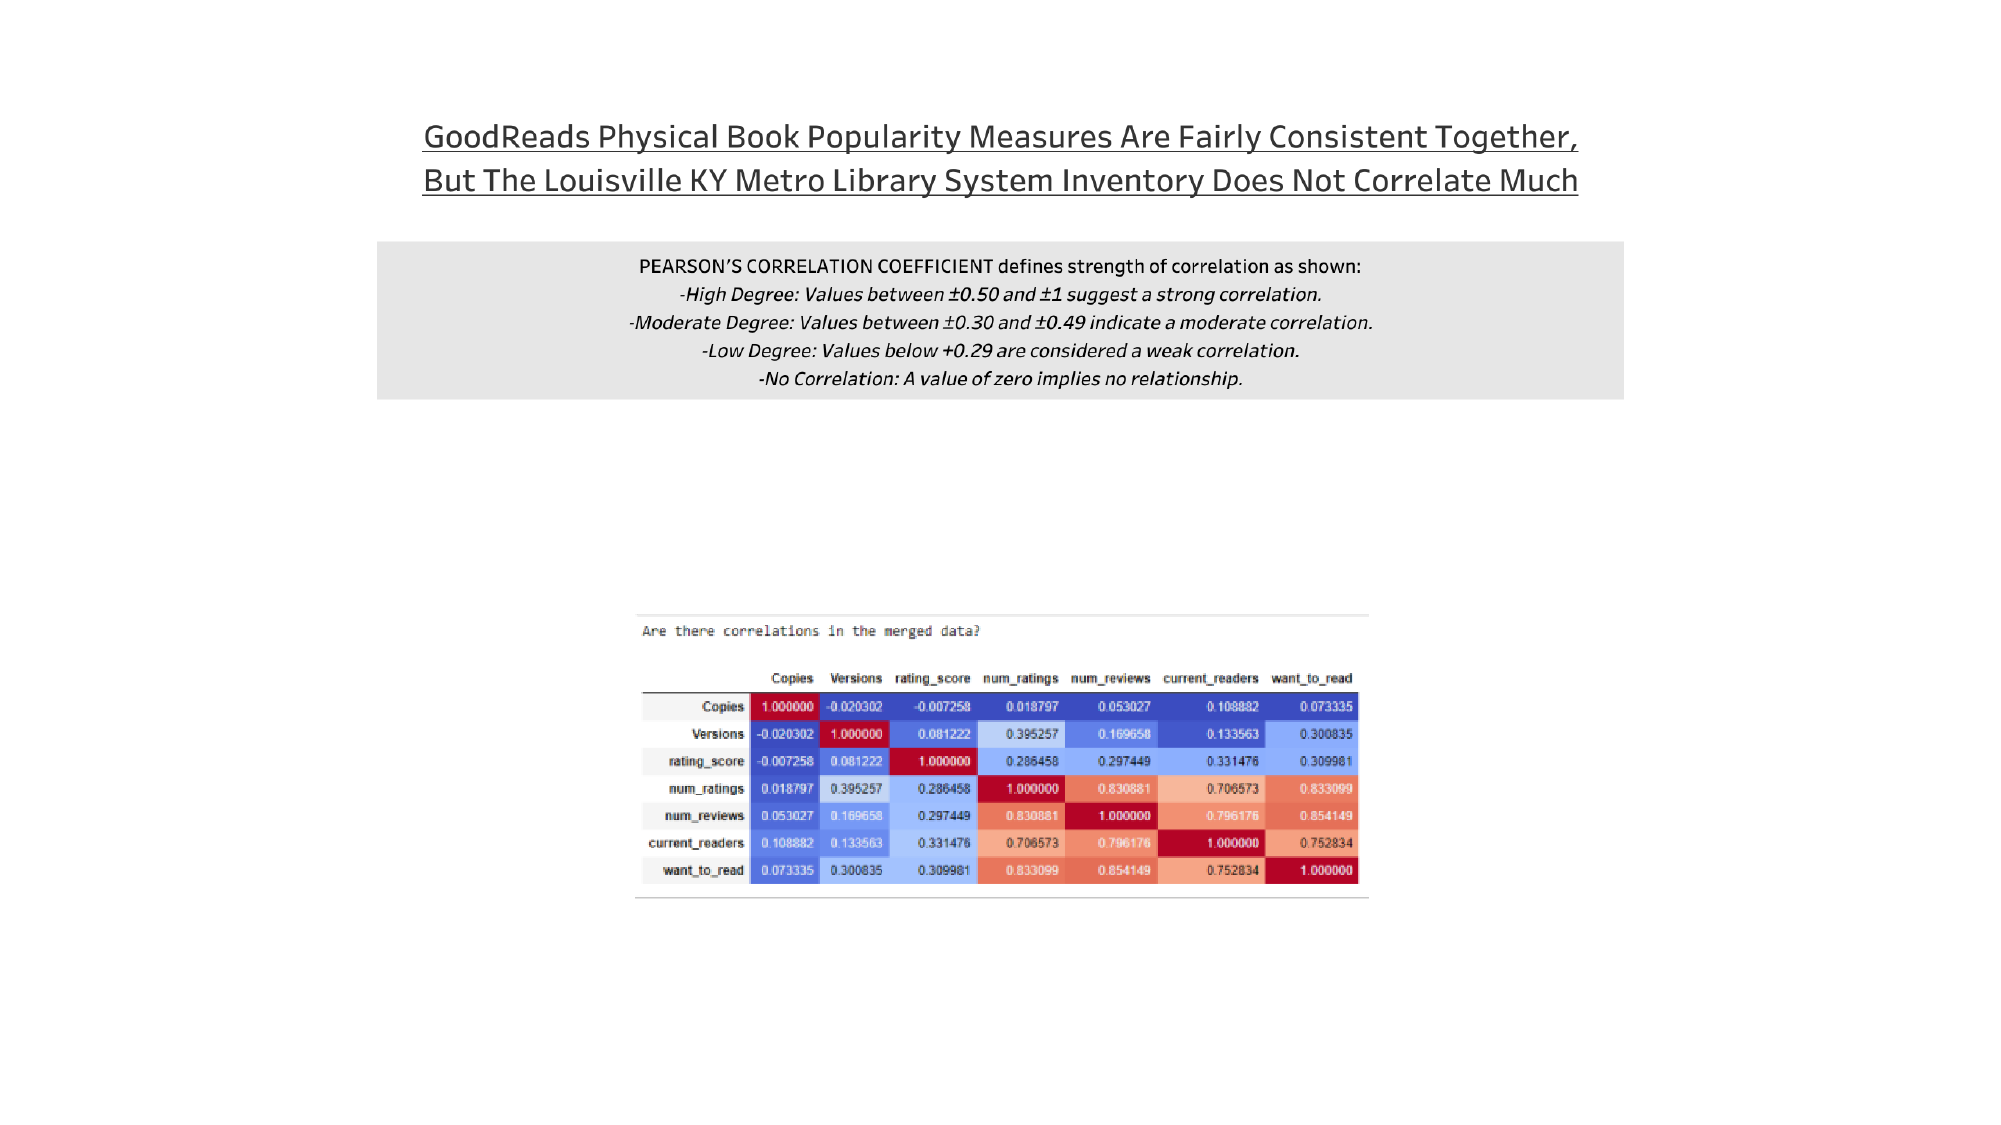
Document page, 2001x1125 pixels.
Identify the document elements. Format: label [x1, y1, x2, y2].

picture [375, 94, 1625, 1031]
